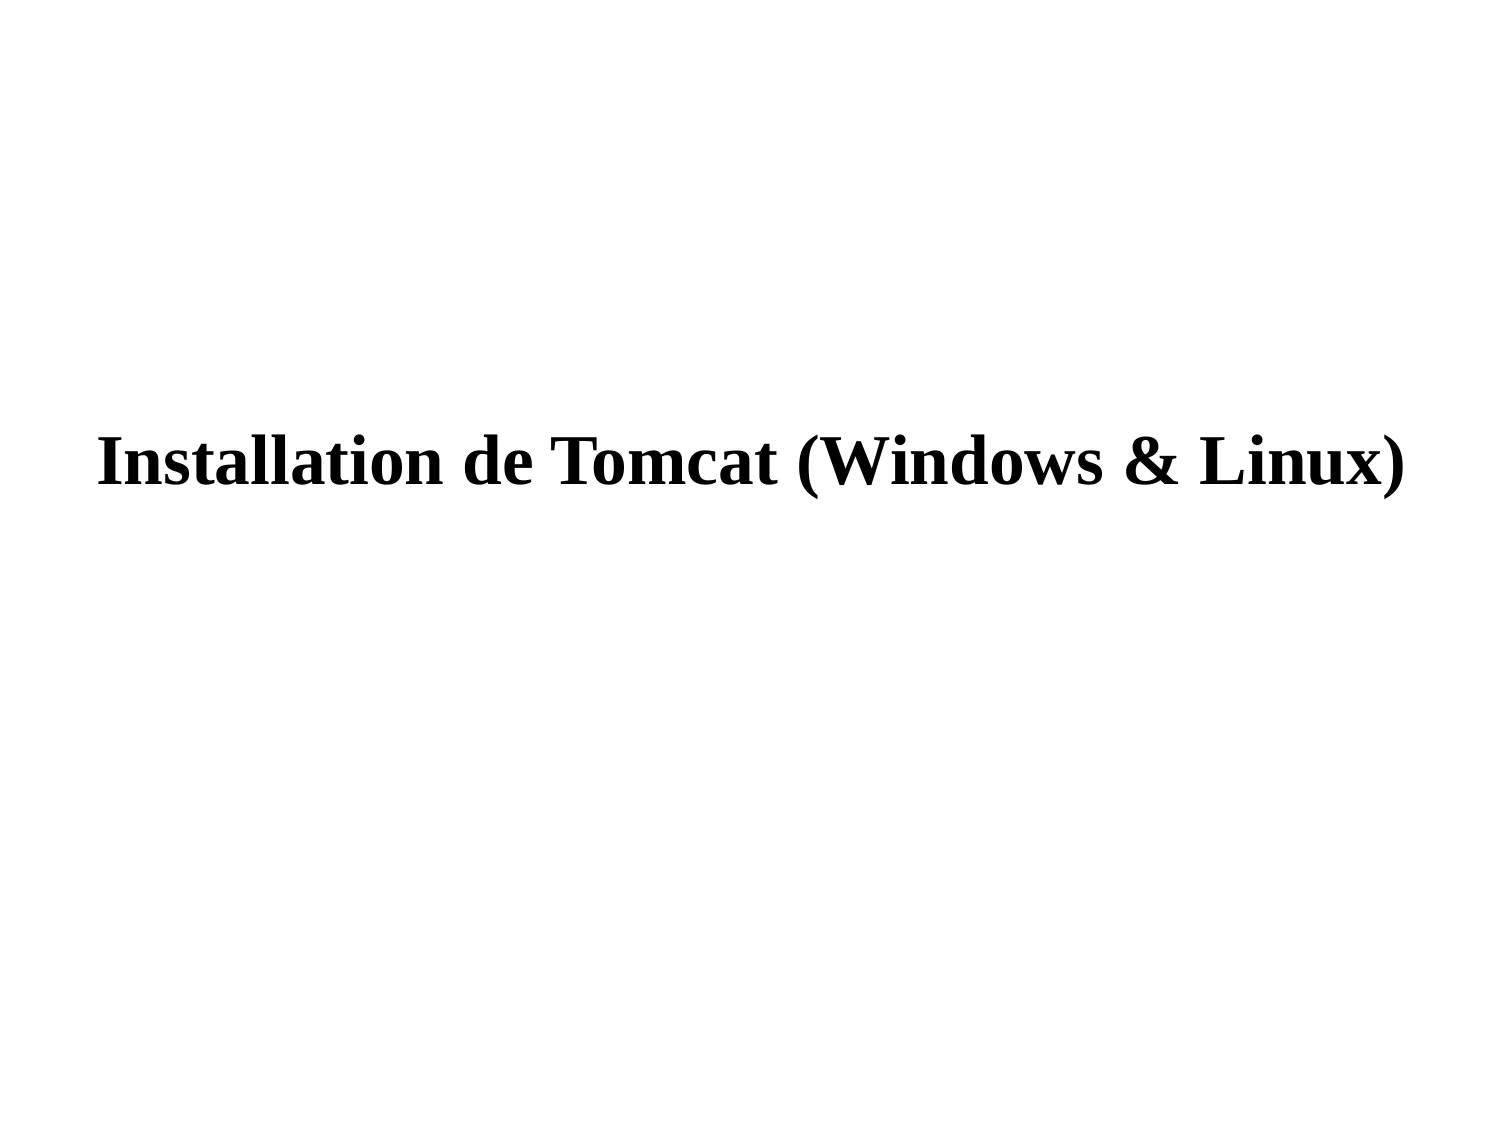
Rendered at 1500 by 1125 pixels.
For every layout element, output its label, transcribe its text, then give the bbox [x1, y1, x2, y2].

title Installation de Tomcat (Windows & Linux) [76, 361, 1427, 550]
